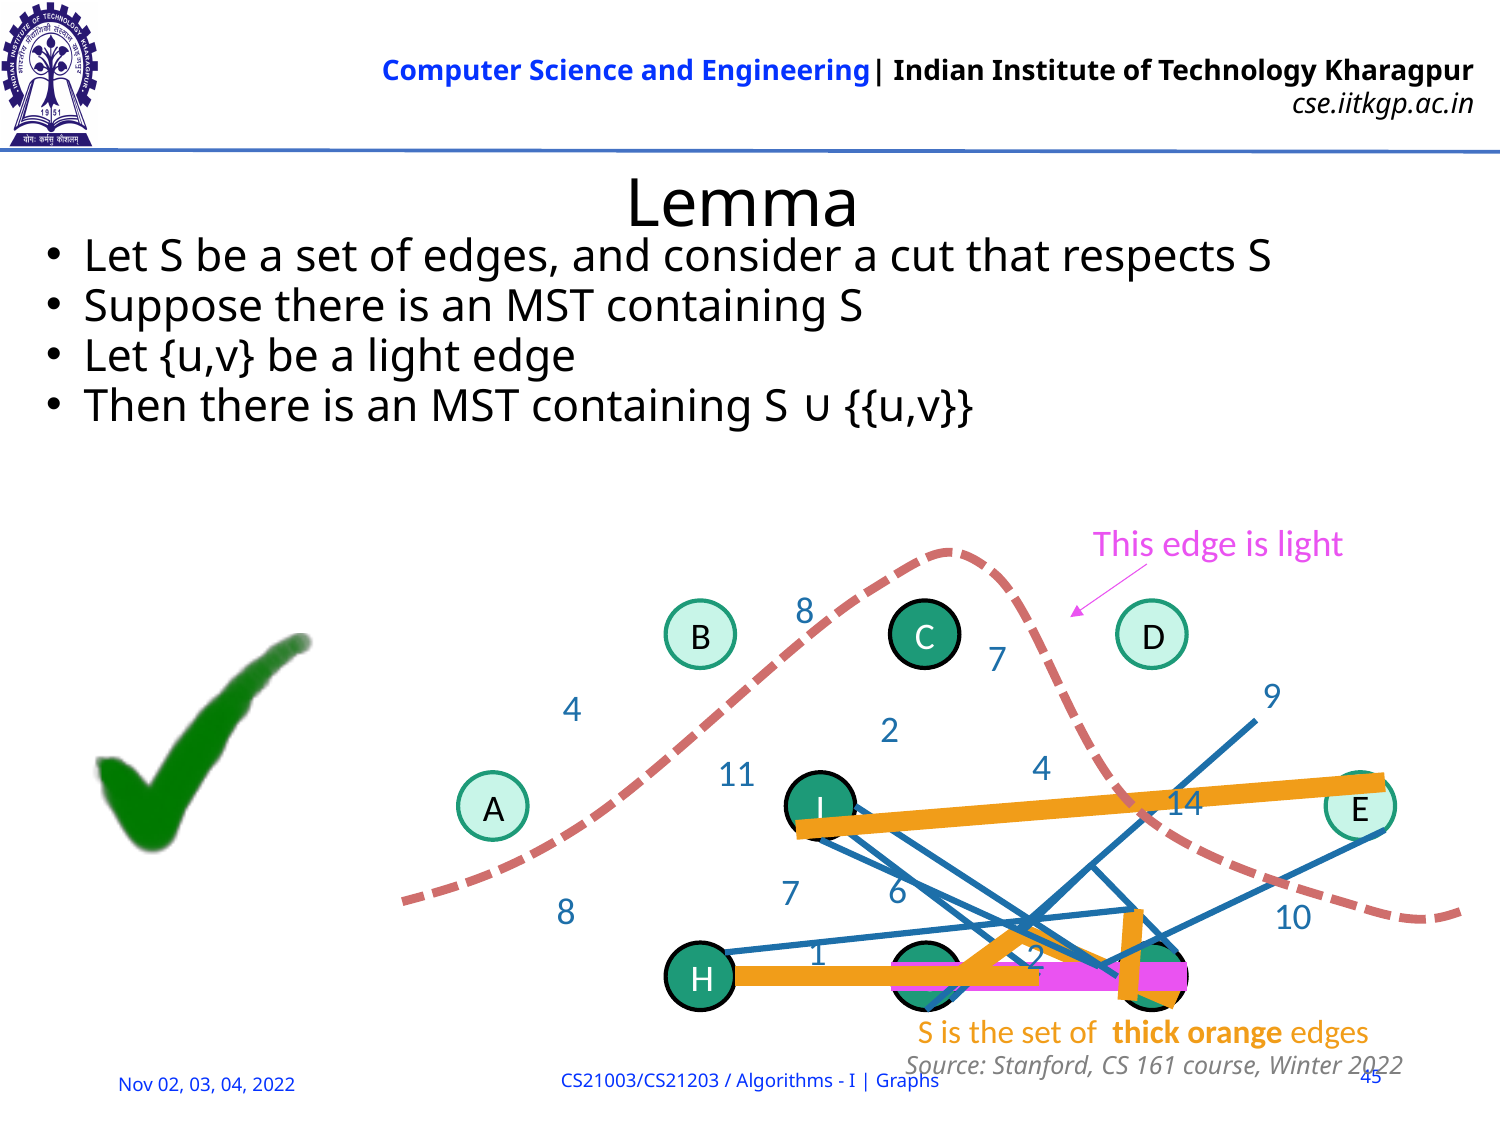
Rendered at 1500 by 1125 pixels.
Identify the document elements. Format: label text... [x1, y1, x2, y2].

picture [1, 2, 98, 147]
text_box Let S be a set of edges, and consider a cut that respects S Suppose there is an MST containing S Let {u,v} be a light edge Then there is an MST containing S ∪ {{u,v}} [31, 231, 1437, 447]
slide_number 45 [1323, 1075, 1397, 1107]
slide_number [103, 1065, 366, 1125]
text_box Source: Stanford, CS 161 course, Winter 2022 [890, 1040, 1495, 1075]
picture [64, 633, 335, 864]
text_box S is the set of thick orange edges [903, 1011, 1452, 1058]
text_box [402, 511, 1488, 1011]
title Lemma [47, 104, 1437, 231]
footer CS21003/CS21203 / Algorithms - I | Graphs [247, 1050, 1253, 1111]
